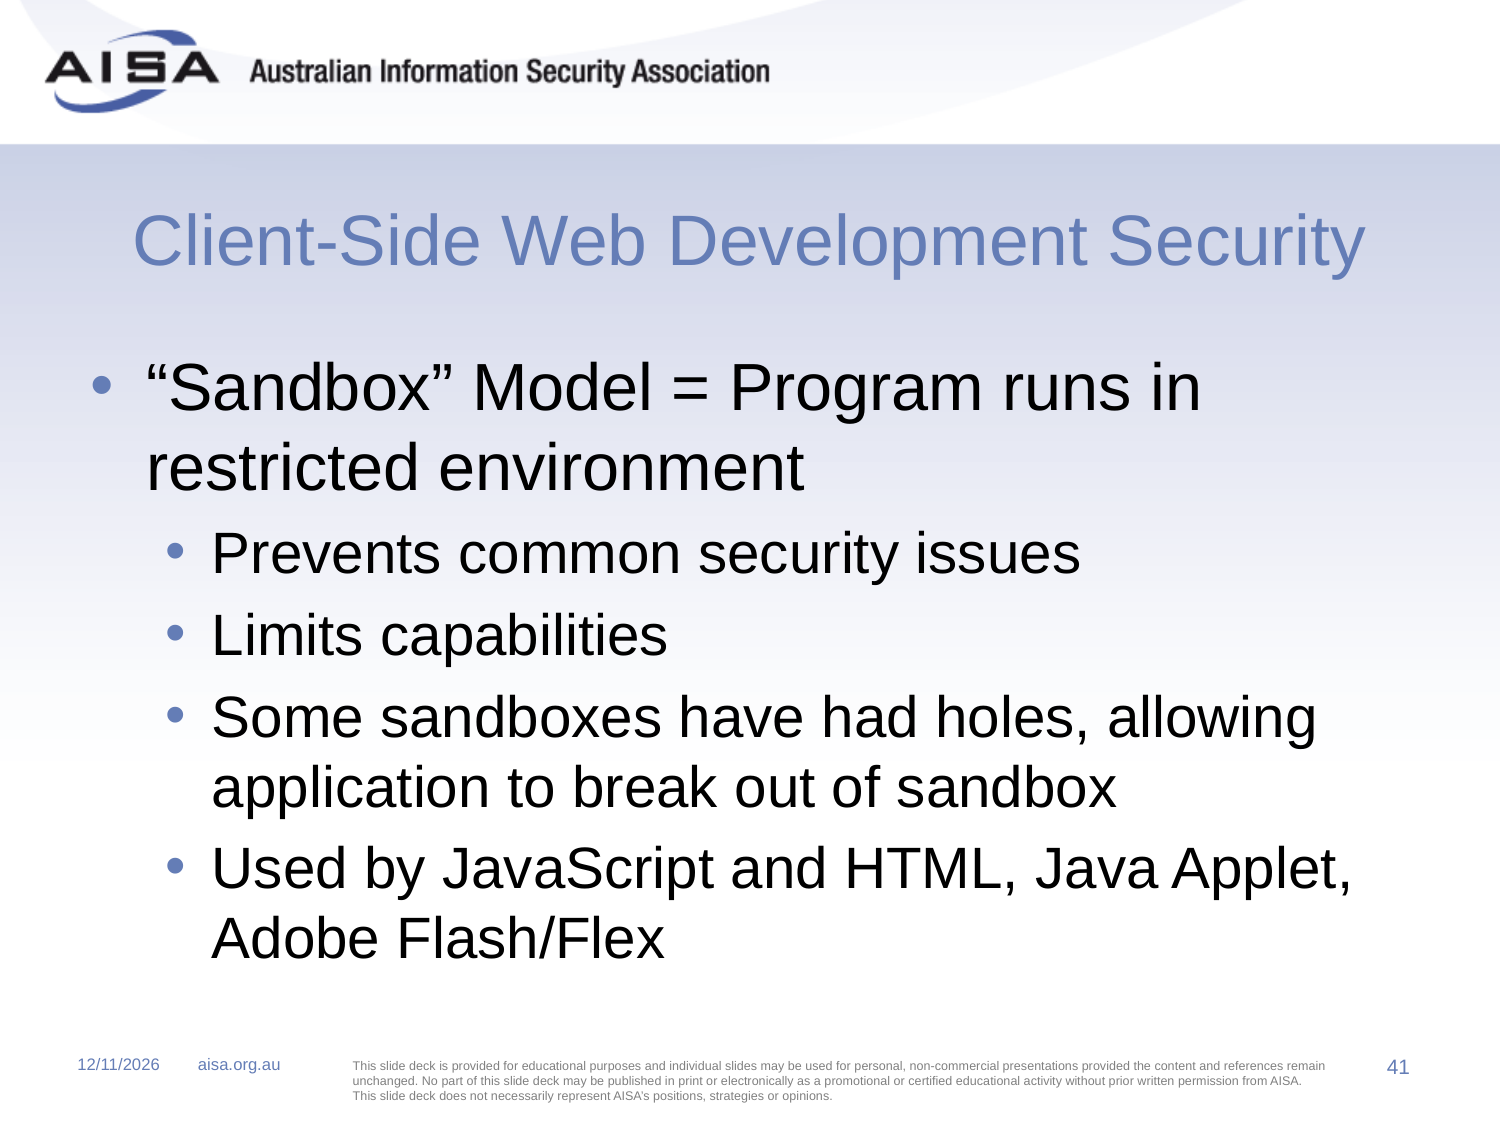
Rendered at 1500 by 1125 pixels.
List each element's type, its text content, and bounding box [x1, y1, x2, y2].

title Client-Side Web Development Security [75, 149, 1425, 325]
picture [0, 0, 1500, 1125]
list “Sandbox” Model = Program runs in restricted environment Prevents common security issues Limits capabilities Some sandboxes have had holes, allowing application to break out of sandbox Used by JavaScript and HTML, Java Applet, Adobe Flash/Flex [75, 336, 1425, 1016]
